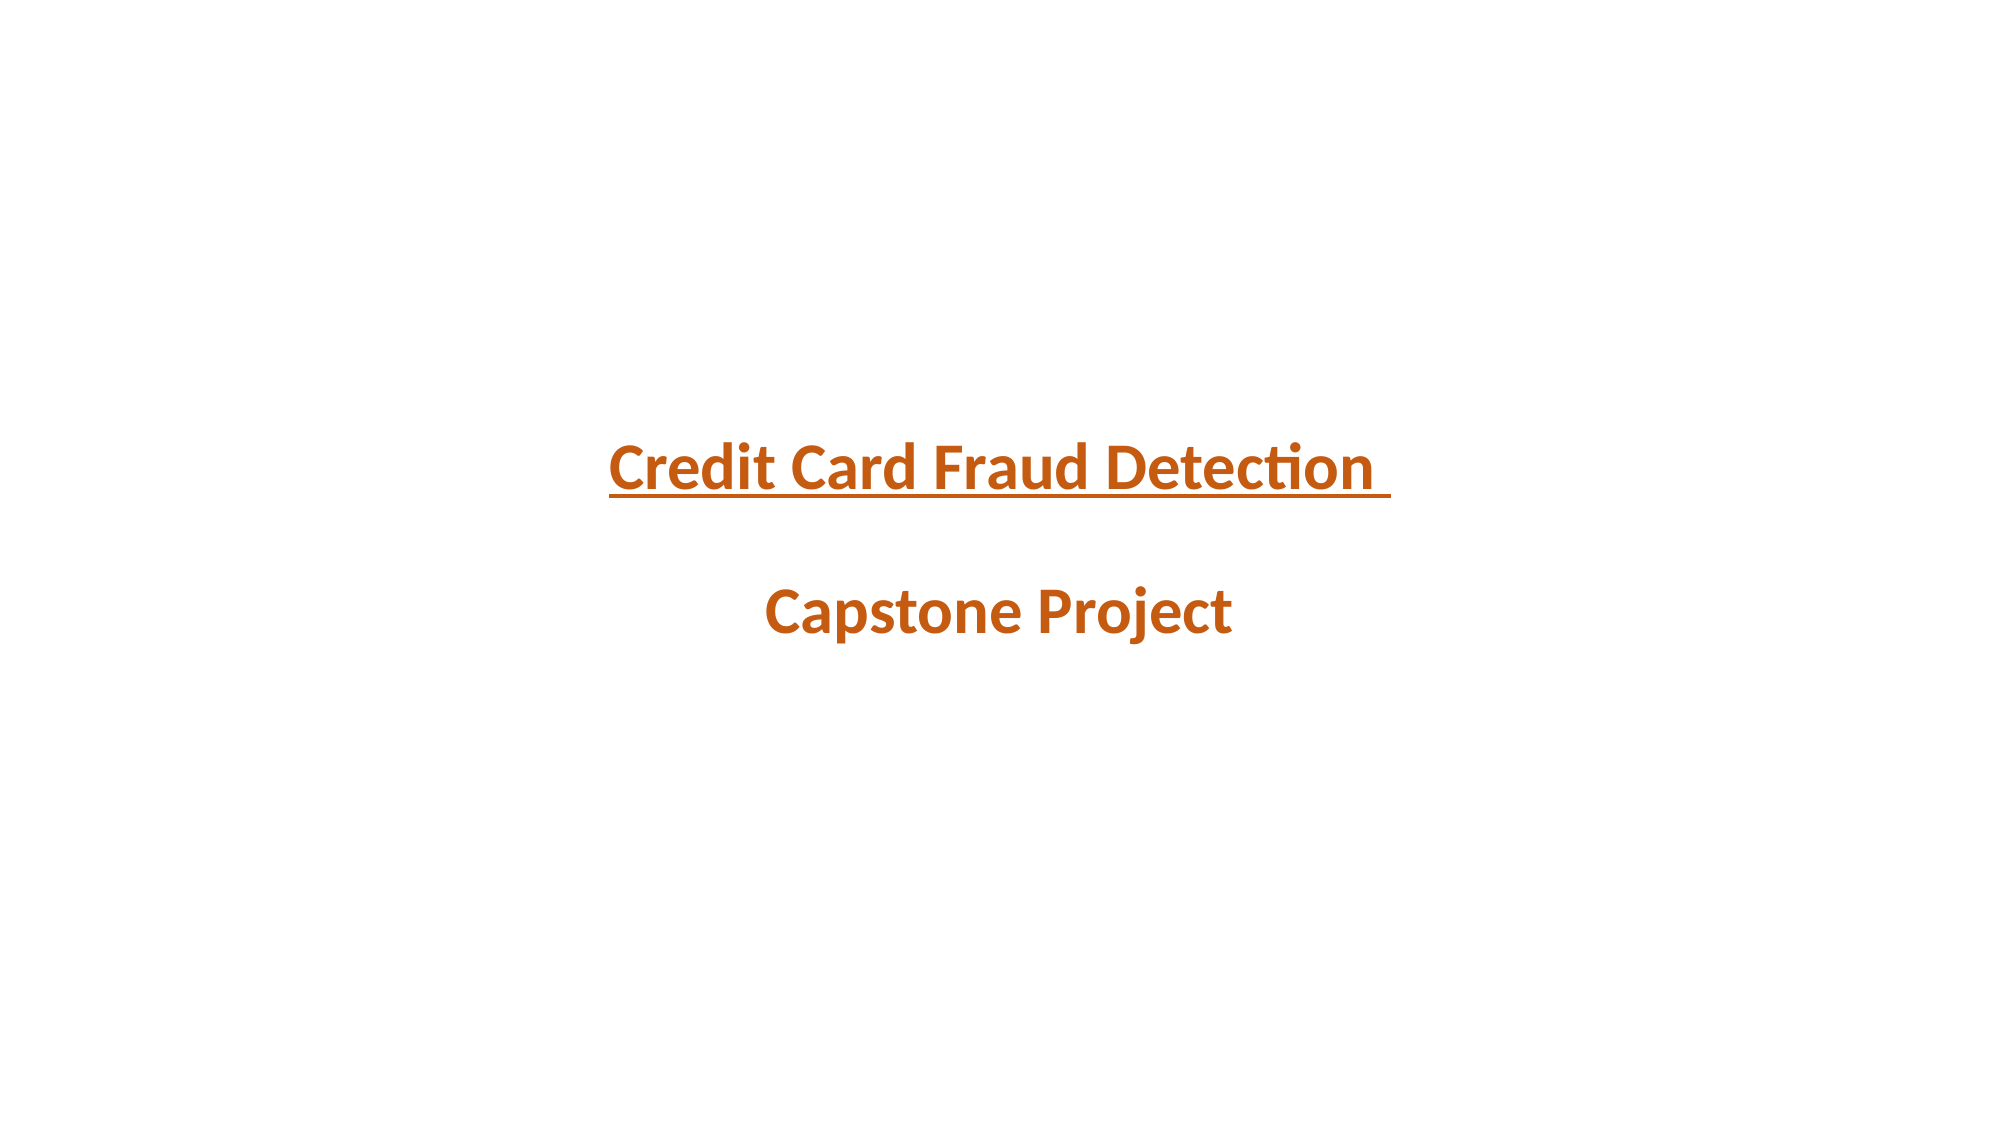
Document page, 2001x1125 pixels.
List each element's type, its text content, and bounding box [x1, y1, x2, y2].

title Credit Card Fraud Detection Capstone Project [249, 184, 1750, 656]
